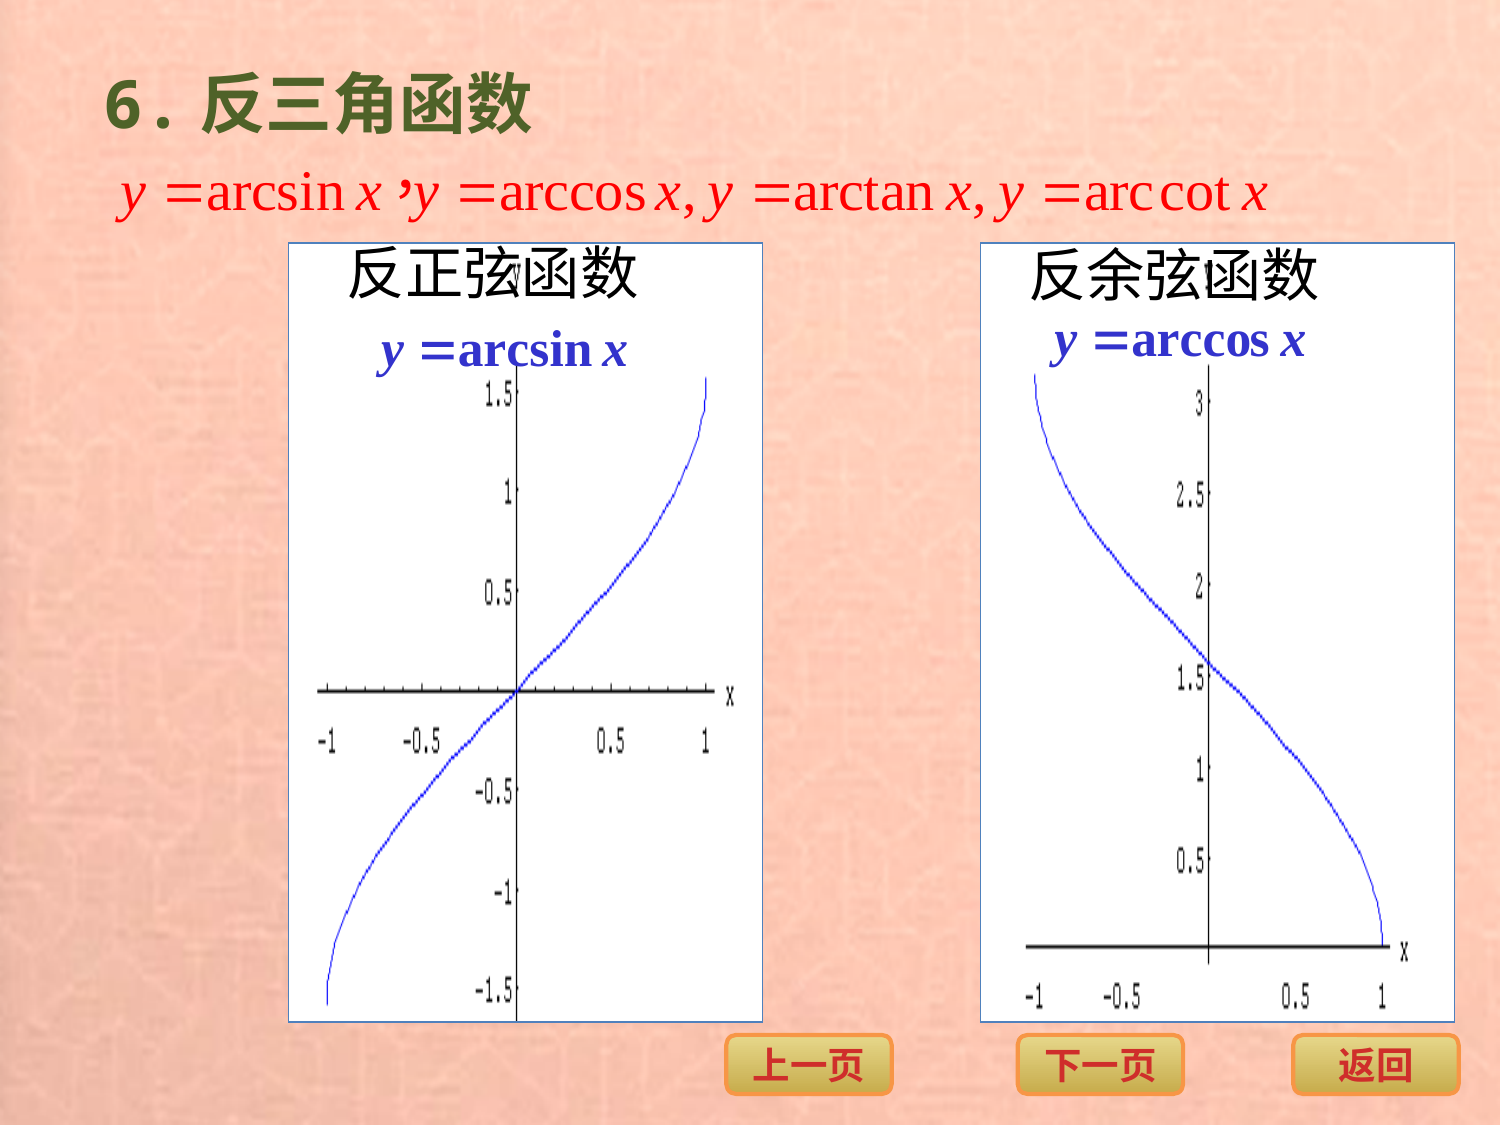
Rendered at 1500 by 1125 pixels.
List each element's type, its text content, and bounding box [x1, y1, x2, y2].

text_box 6.反三角函数 [88, 54, 583, 150]
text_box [111, 165, 1273, 230]
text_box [371, 326, 631, 381]
picture [0, 0, 1500, 1125]
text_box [1045, 325, 1310, 371]
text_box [342, 241, 642, 308]
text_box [1024, 242, 1340, 316]
